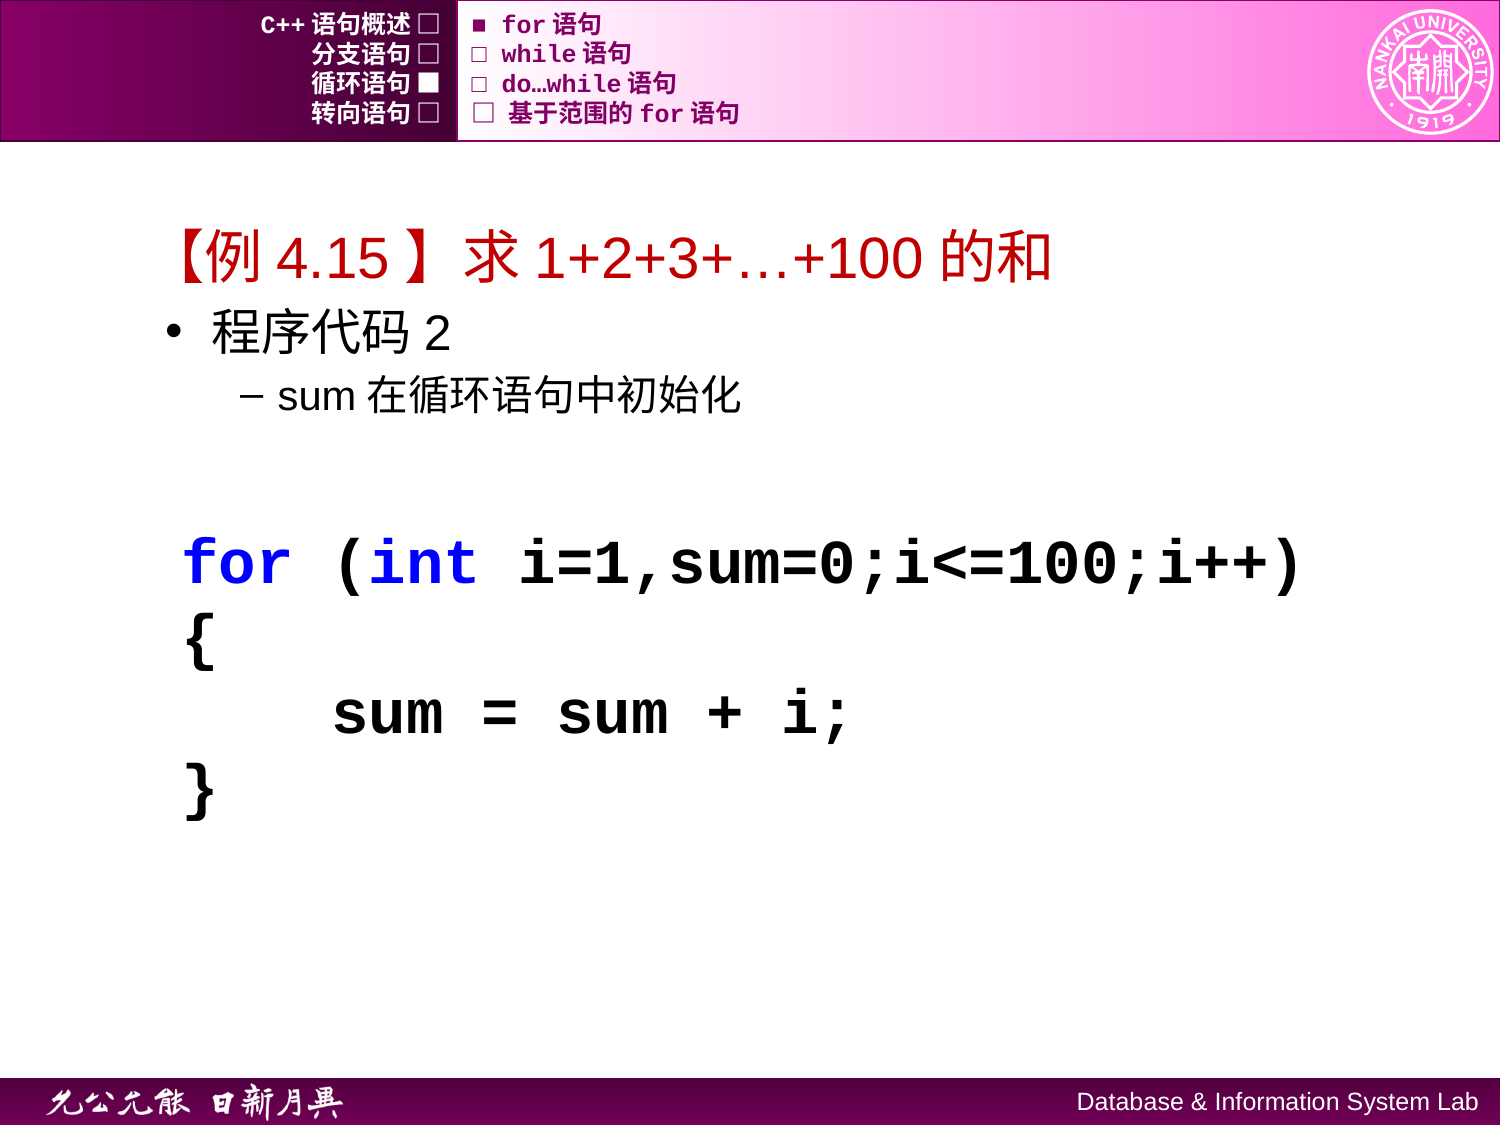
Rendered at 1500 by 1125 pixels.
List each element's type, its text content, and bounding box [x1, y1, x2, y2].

text_box ■ for语句 [455, 7, 1361, 36]
list 【例4.15】求1+2+3+…+100的和 程序代码2 sum在循环语句中初始化 [74, 212, 1413, 540]
picture [178, 514, 1309, 830]
text_box 转向语句 □ [0, 95, 455, 129]
text_box □ do…while语句 [455, 66, 1361, 95]
text_box 循环语句 ■ [0, 66, 455, 95]
text_box 分支语句 □ [0, 36, 455, 66]
text_box □ 基于范围的for语句 [455, 95, 1361, 129]
text_box □ while语句 [455, 36, 1361, 66]
picture [35, 1081, 356, 1122]
text_box C++语句概述 □ [0, 7, 455, 36]
